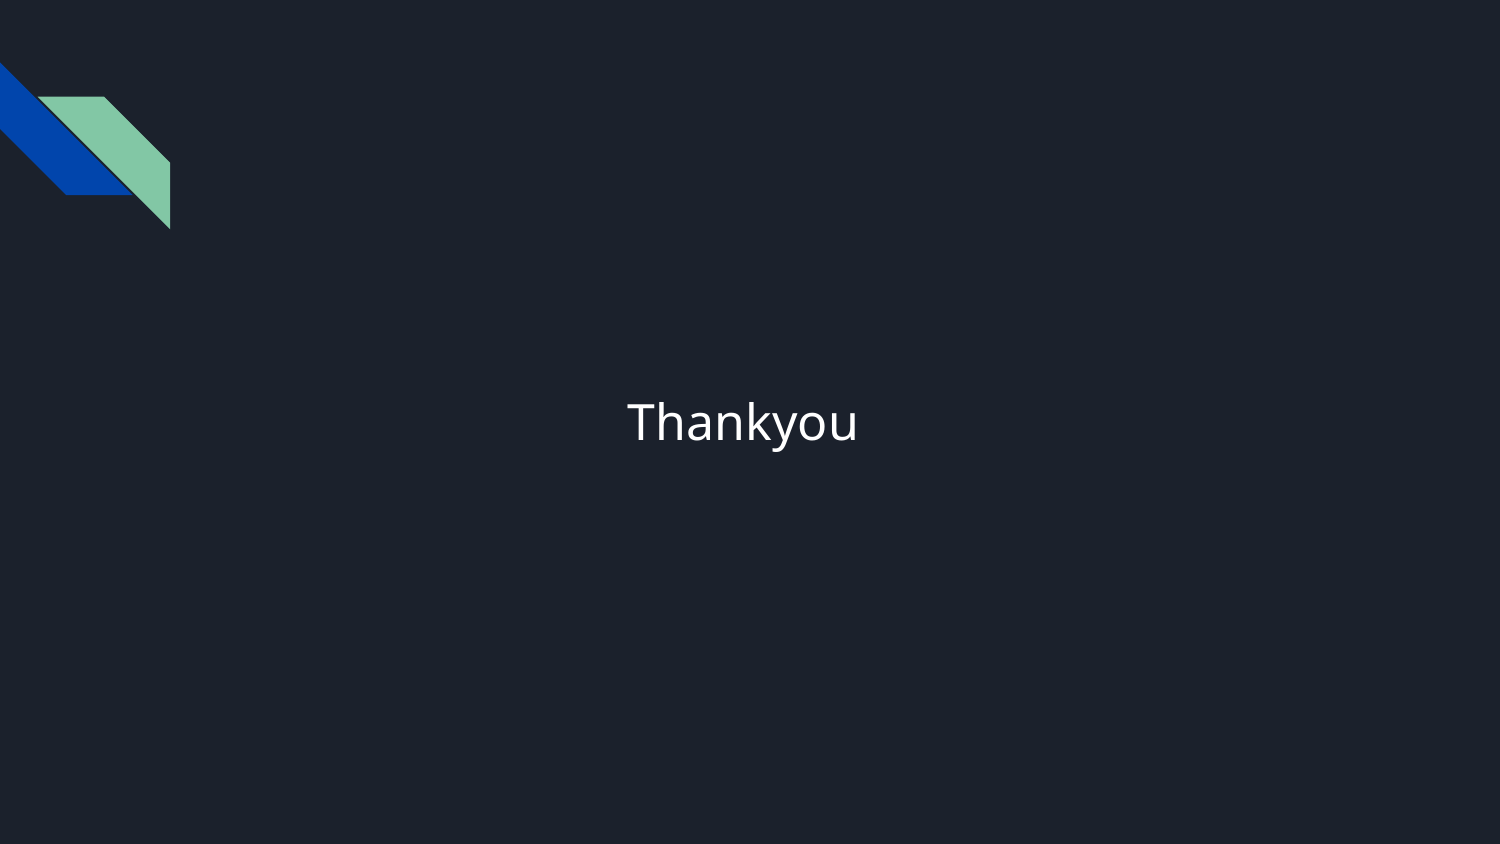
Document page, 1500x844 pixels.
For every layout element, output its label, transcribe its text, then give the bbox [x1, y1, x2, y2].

title Thankyou [51, 374, 1449, 469]
